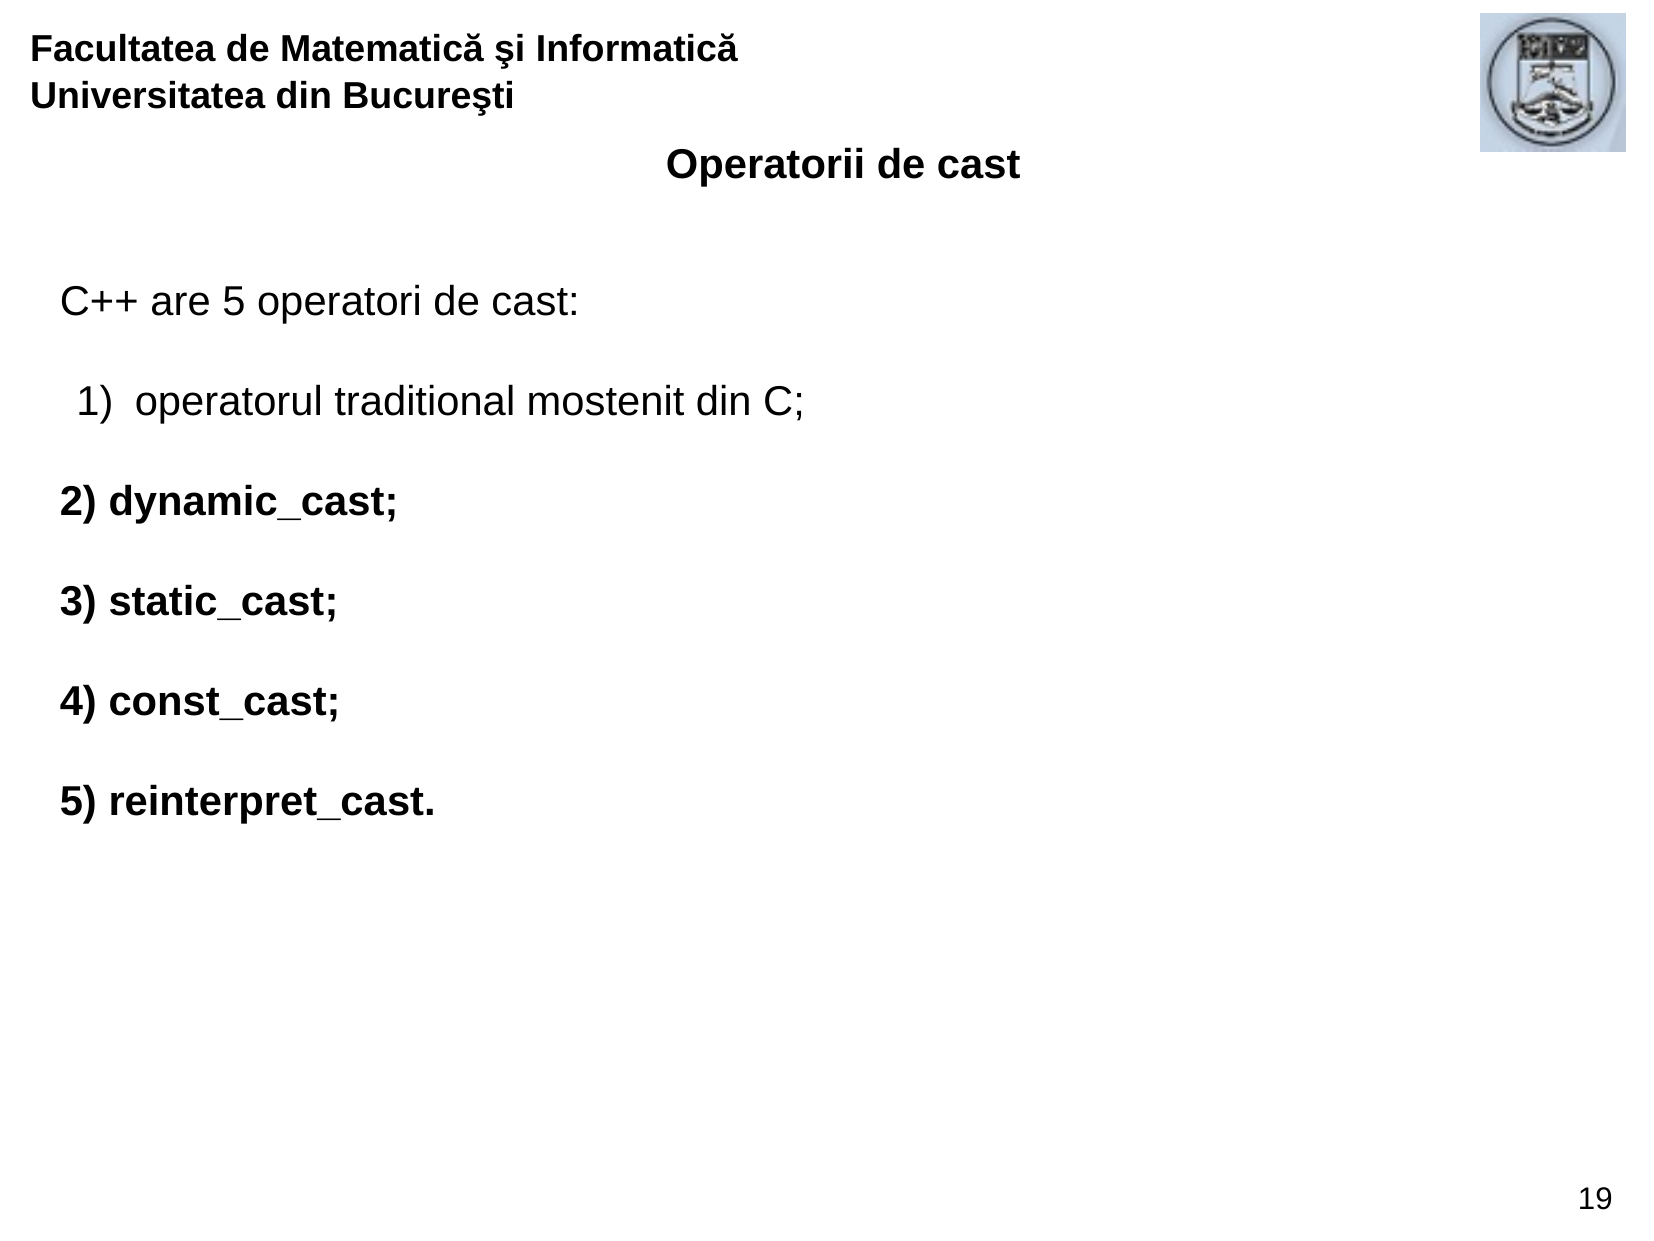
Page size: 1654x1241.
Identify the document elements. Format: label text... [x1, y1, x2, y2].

text_box C++ are 5 operatori de cast: operatorul traditional mostenit din C; 2) dynamic_cast; 3) static_cast; 4) const_cast; 5) reinterpret_cast. [44, 208, 1609, 942]
text_box 19 [1524, 1158, 1630, 1225]
text_box Facultatea de Matematică şi Informatică Universitatea din Bucureşti [13, 13, 841, 122]
picture [1480, 13, 1626, 152]
text_box Operatorii de cast [293, 135, 1394, 208]
